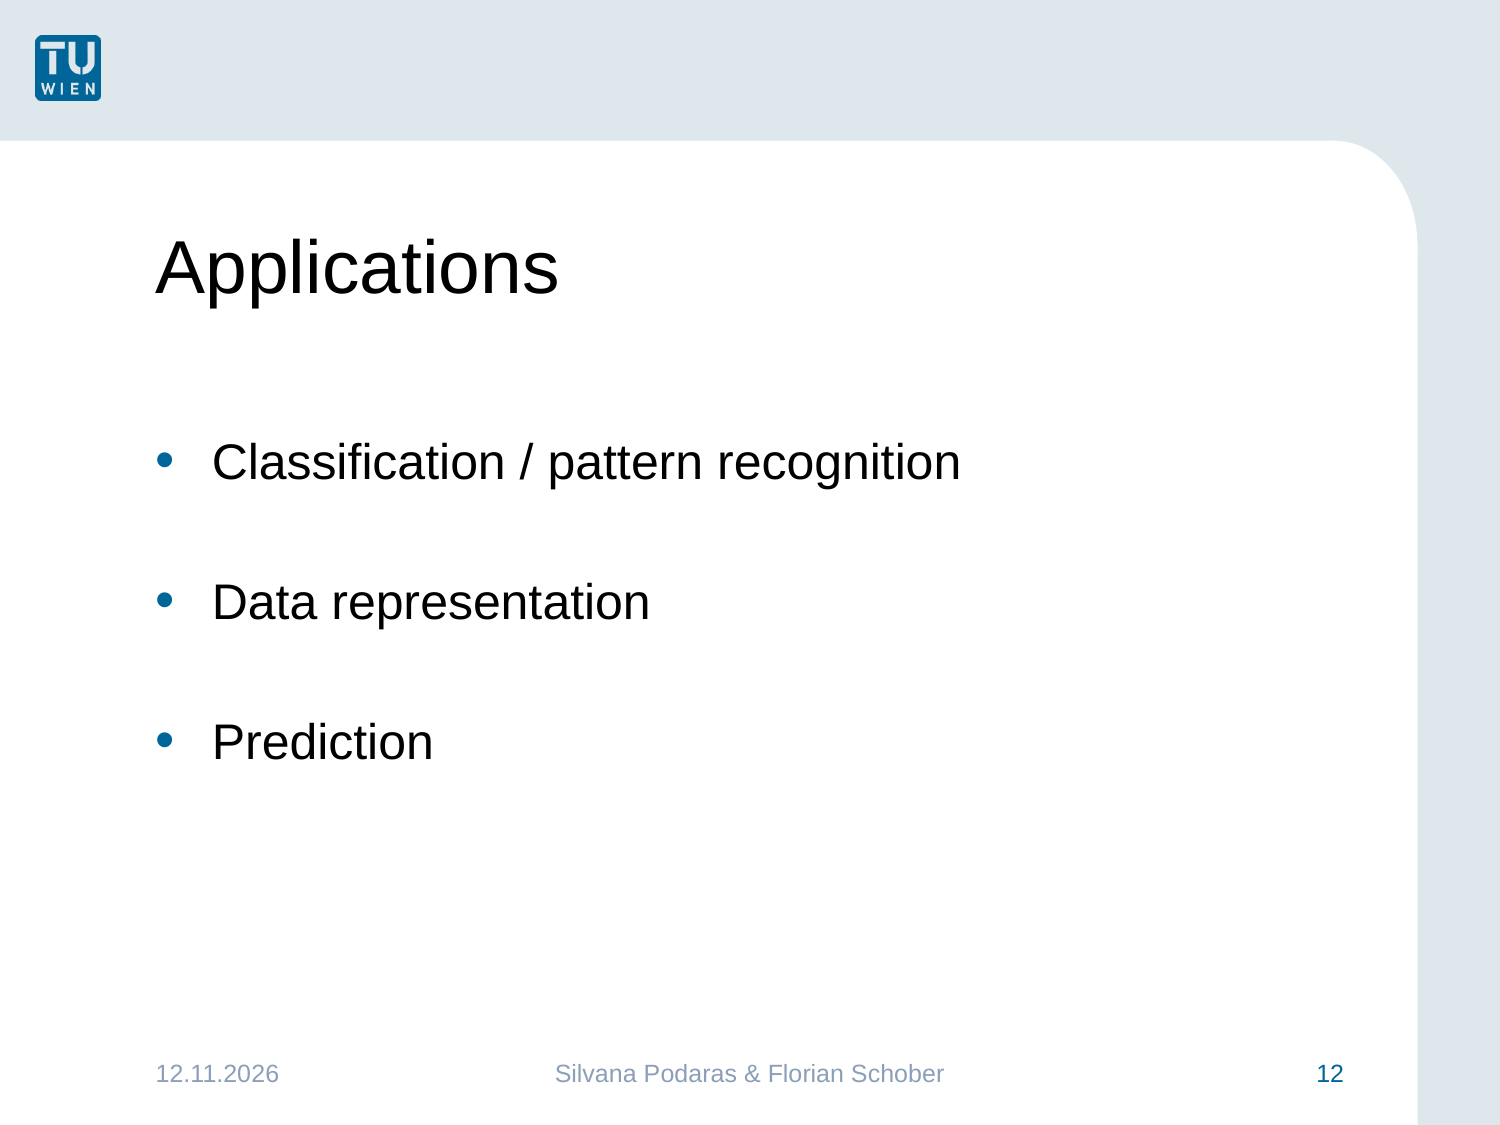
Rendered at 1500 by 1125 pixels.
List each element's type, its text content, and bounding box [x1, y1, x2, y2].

picture [83, 42, 94, 74]
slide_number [140, 1042, 409, 1103]
picture [72, 83, 78, 94]
picture [90, 83, 94, 94]
picture [69, 42, 80, 74]
title Applications [140, 210, 1360, 399]
picture [41, 42, 64, 48]
picture [47, 85, 53, 94]
list Classification / pattern recognition Data representation Prediction [140, 421, 1360, 1005]
picture [42, 83, 46, 94]
slide_number 12 [1074, 1042, 1360, 1103]
footer Silvana Podaras & Florian Schober [512, 1042, 988, 1103]
picture [50, 51, 56, 74]
